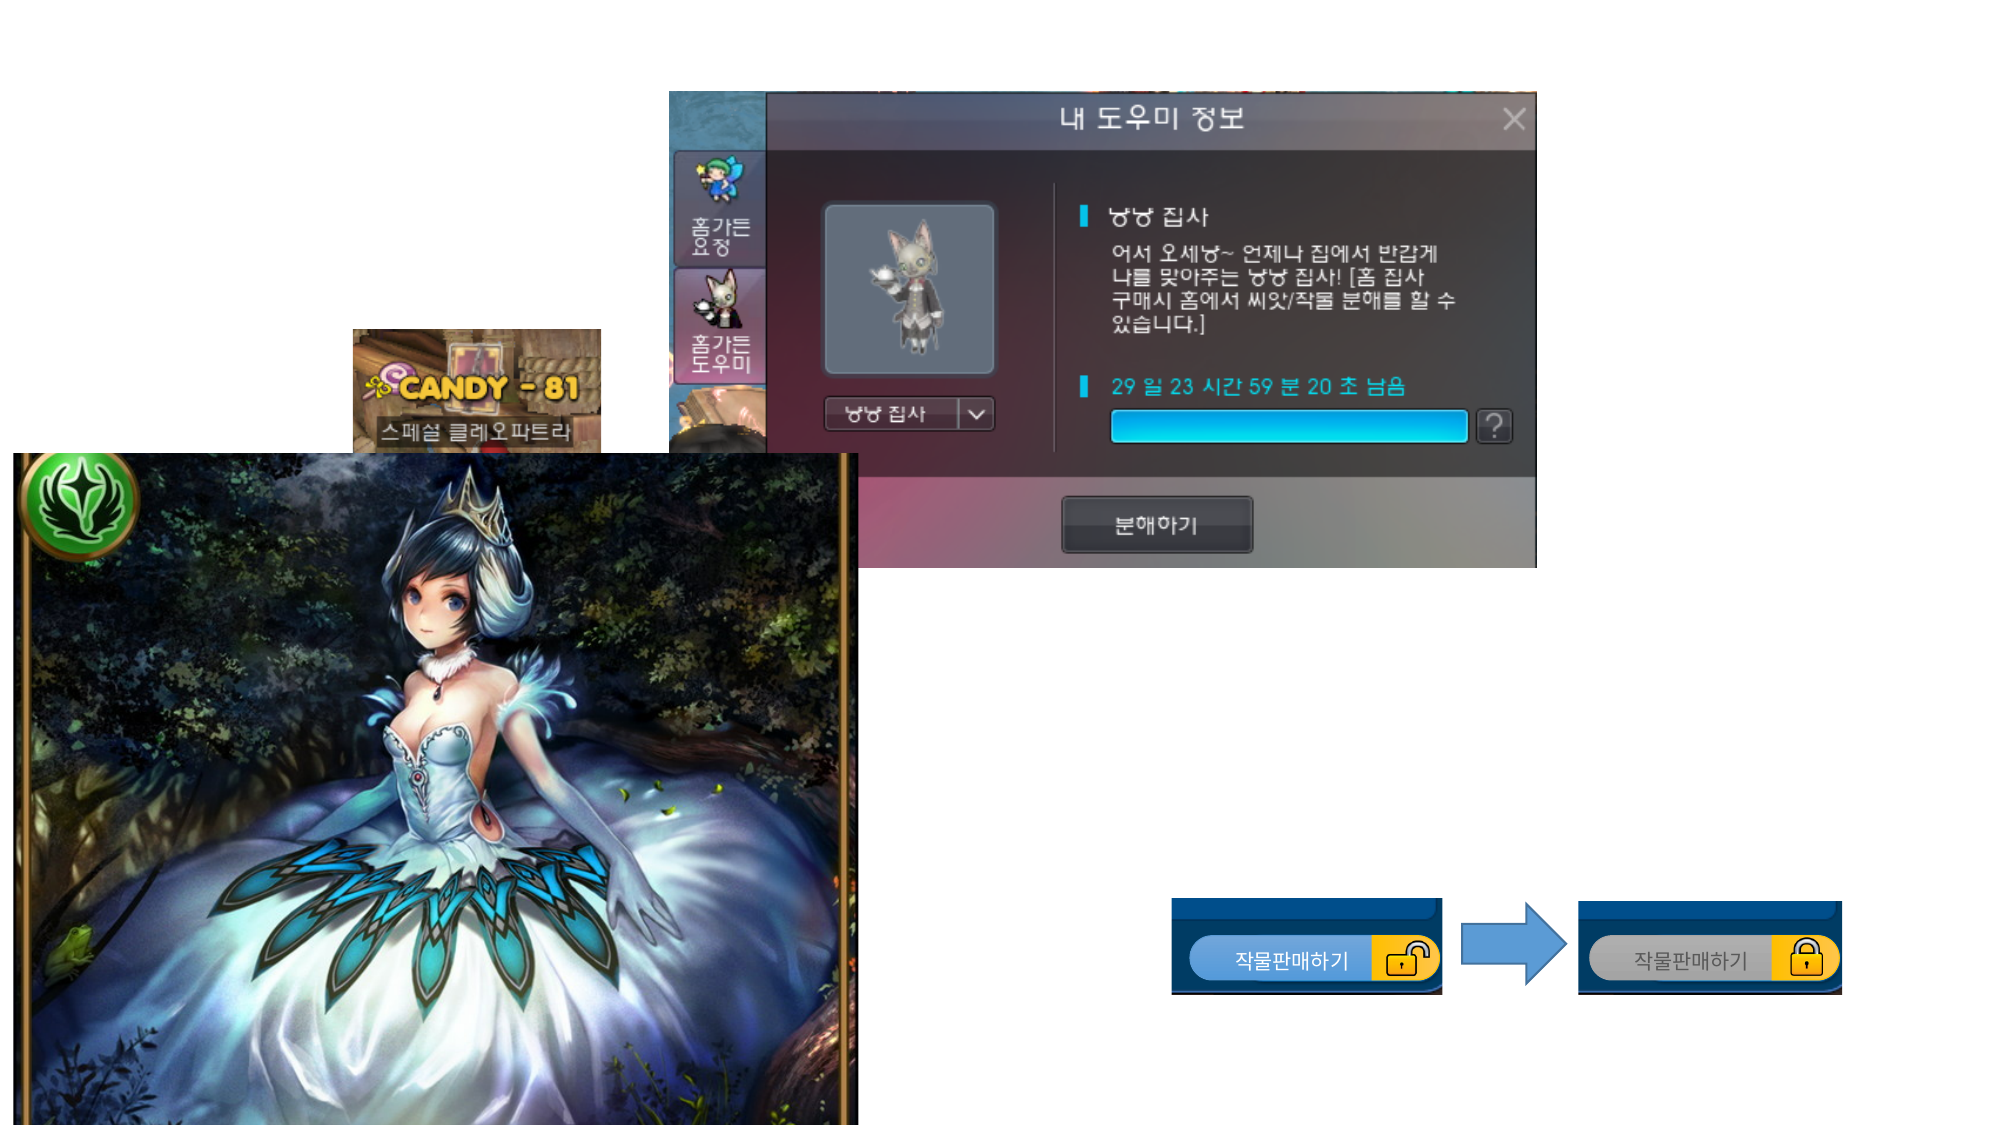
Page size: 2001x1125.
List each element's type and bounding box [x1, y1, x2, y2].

text_box [1171, 898, 1843, 994]
picture [13, 91, 1537, 1125]
